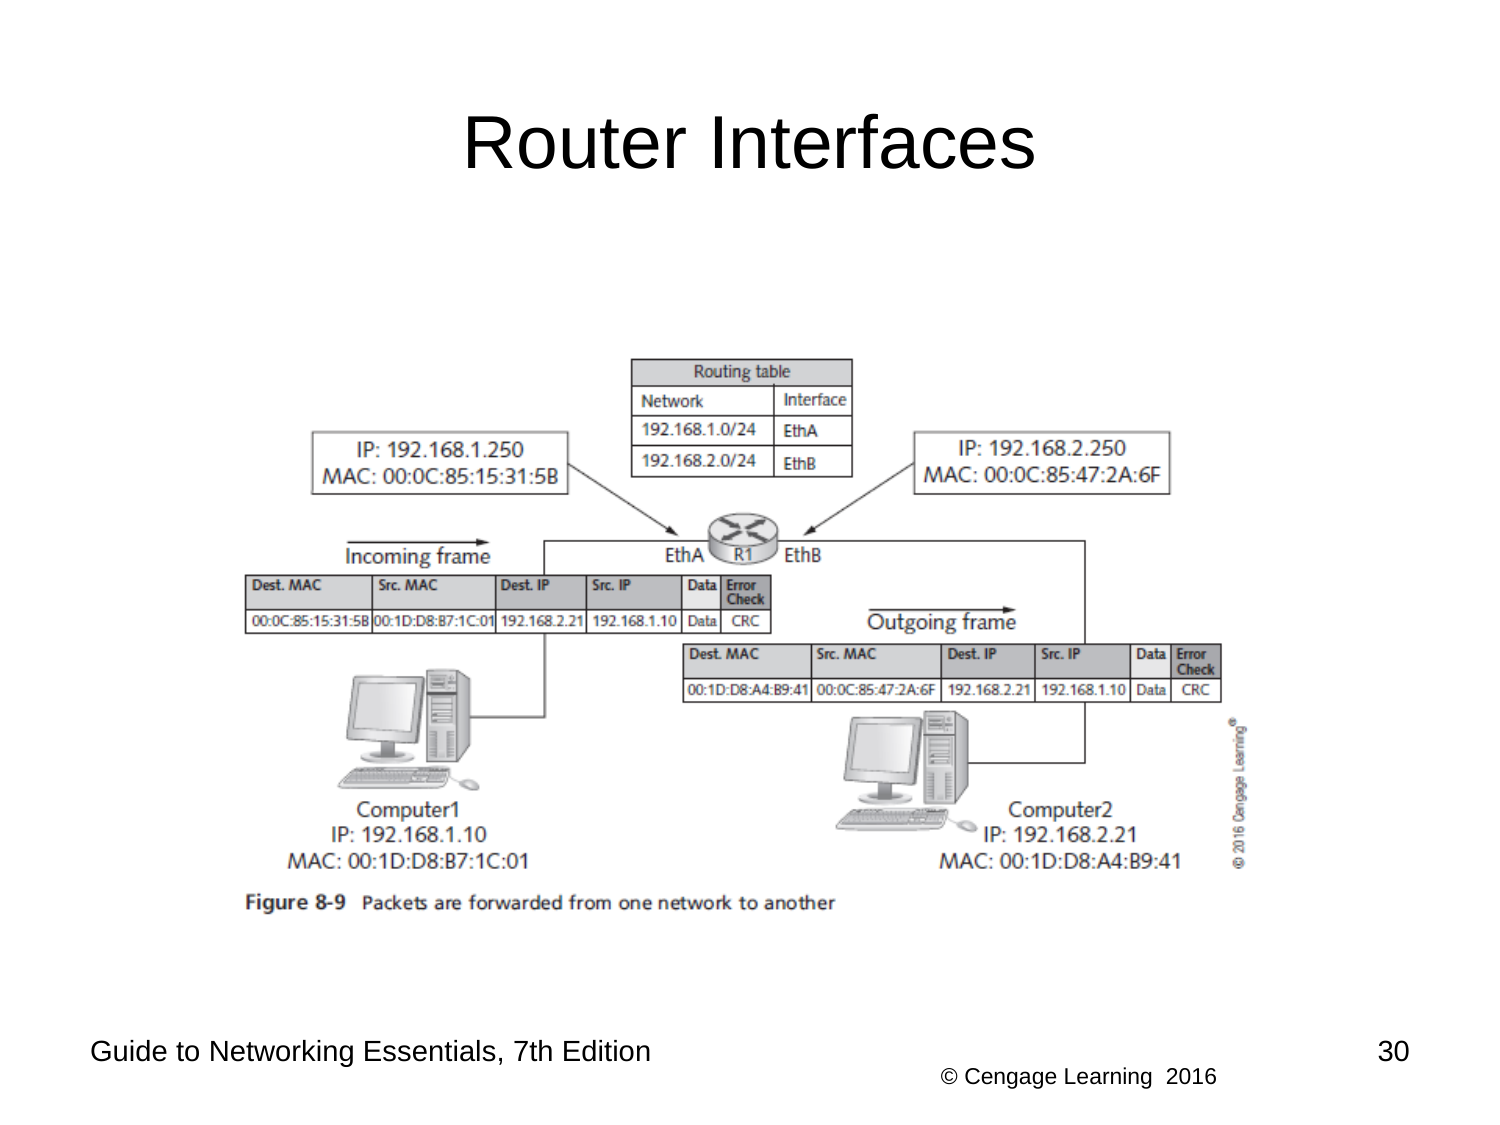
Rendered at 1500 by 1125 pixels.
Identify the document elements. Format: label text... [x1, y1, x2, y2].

slide_number 30 [1312, 1024, 1426, 1103]
title Router Interfaces [75, 45, 1425, 233]
footer Guide to Networking Essentials, 7th Edition [74, 1024, 713, 1103]
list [241, 348, 1258, 920]
